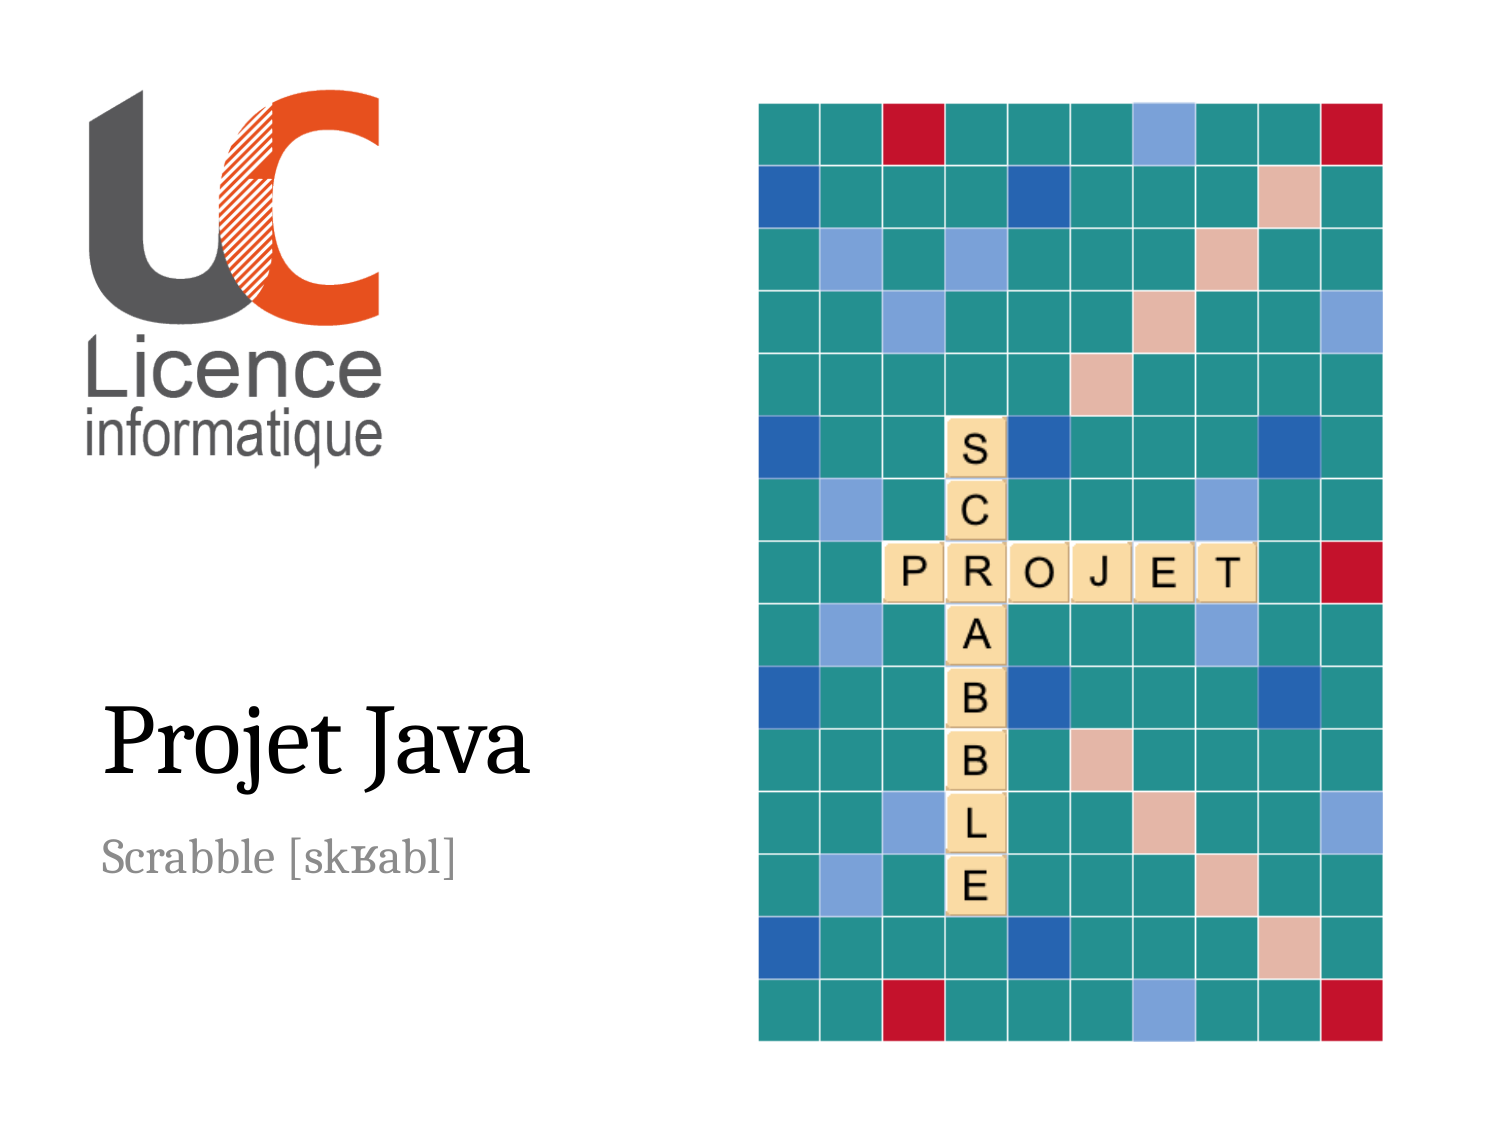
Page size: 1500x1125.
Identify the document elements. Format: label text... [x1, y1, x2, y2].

picture [64, 72, 401, 473]
subtitle Scrabble [skʁabl] [87, 816, 753, 947]
picture [758, 101, 1383, 1042]
title Projet Java [87, 507, 753, 801]
